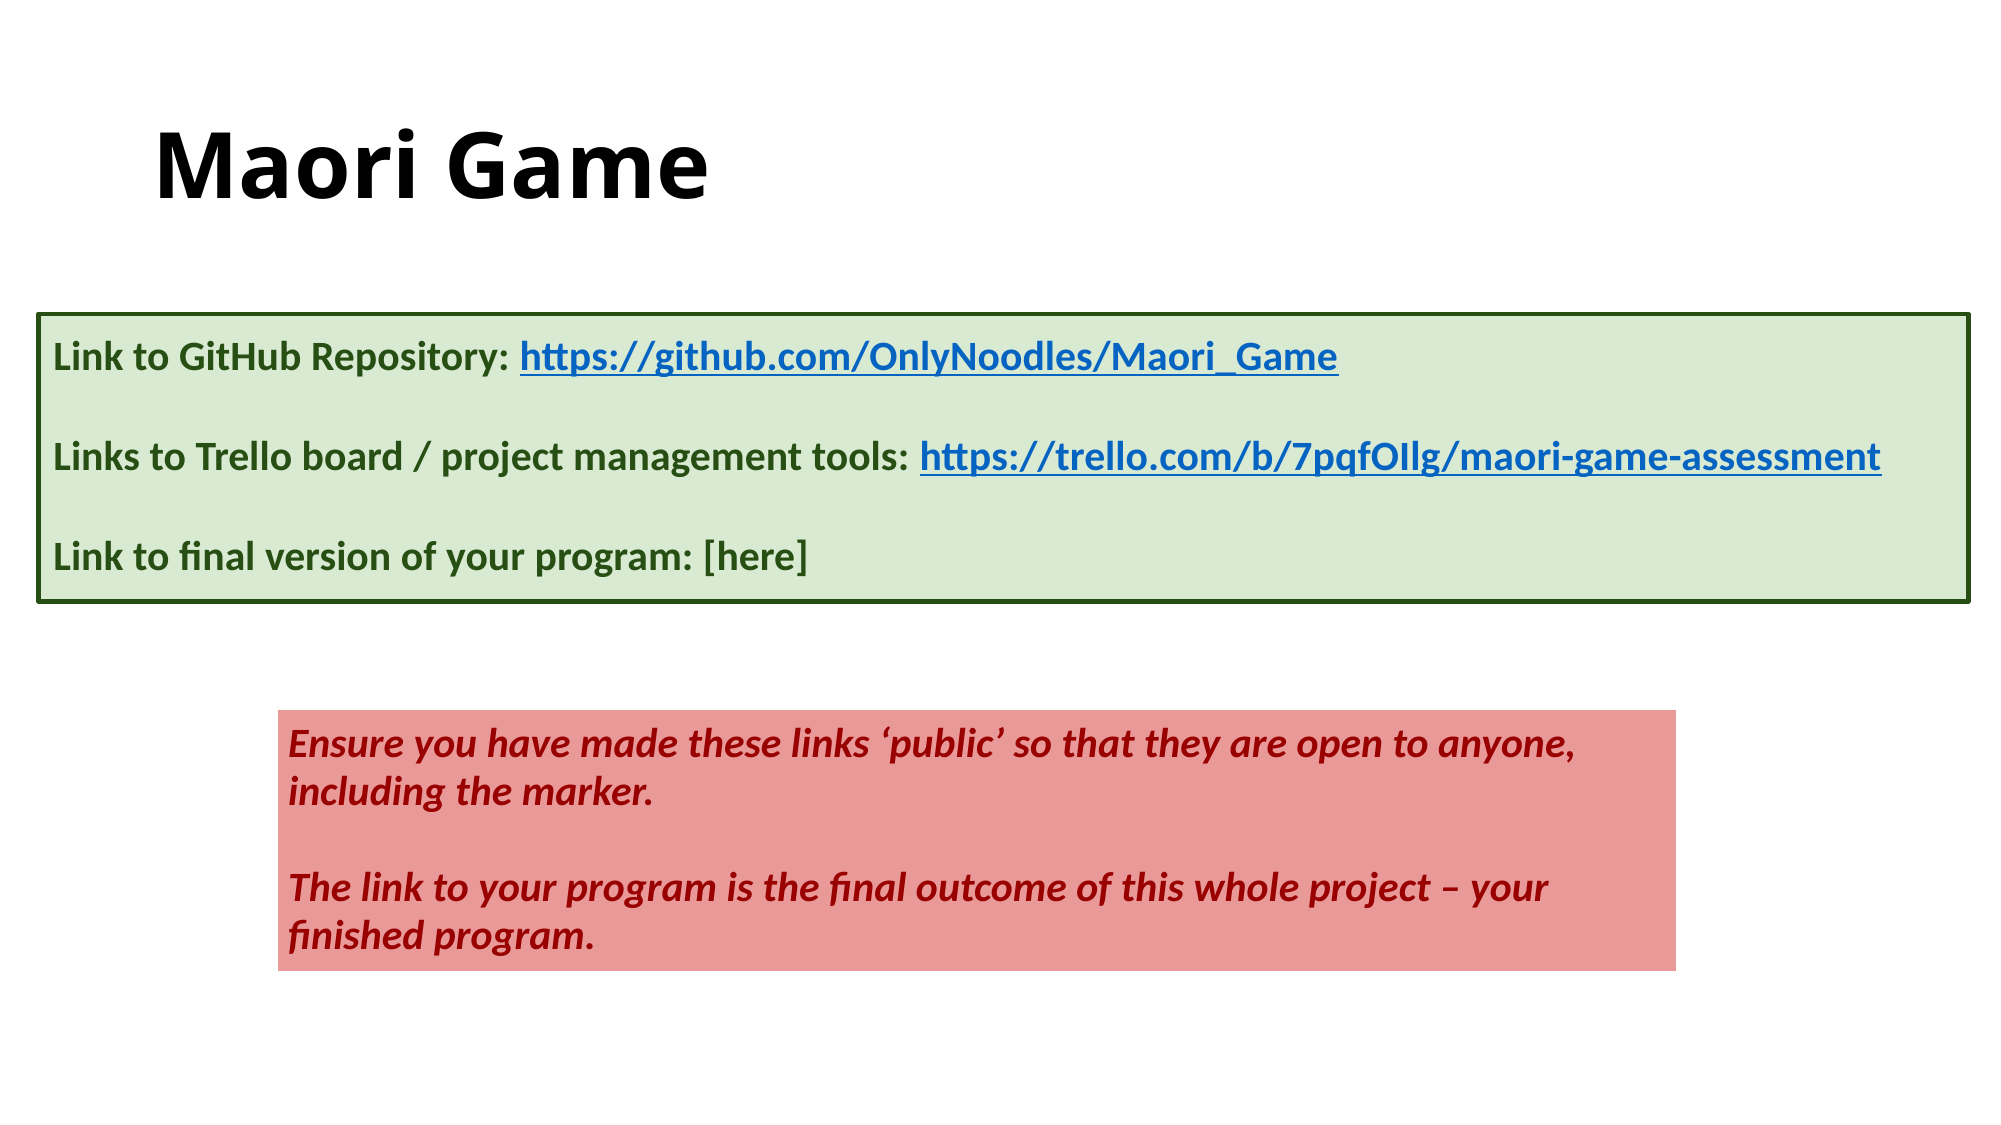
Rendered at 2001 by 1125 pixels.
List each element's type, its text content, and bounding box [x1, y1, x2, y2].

text_box Link to GitHub Repository: https://github.com/OnlyNoodles/Maori_Game Links to Trello board / project management tools: https://trello.com/b/7pqfOIlg/maori-game-assessment Link to final version of your program: [here] [38, 314, 1969, 602]
table_header Ensure you have made these links ‘public’ so that they are open to anyone, including the marker. The link to your program is the final outcome of this whole project – your finished program. [278, 710, 1676, 971]
title Maori Game [137, 59, 1863, 278]
